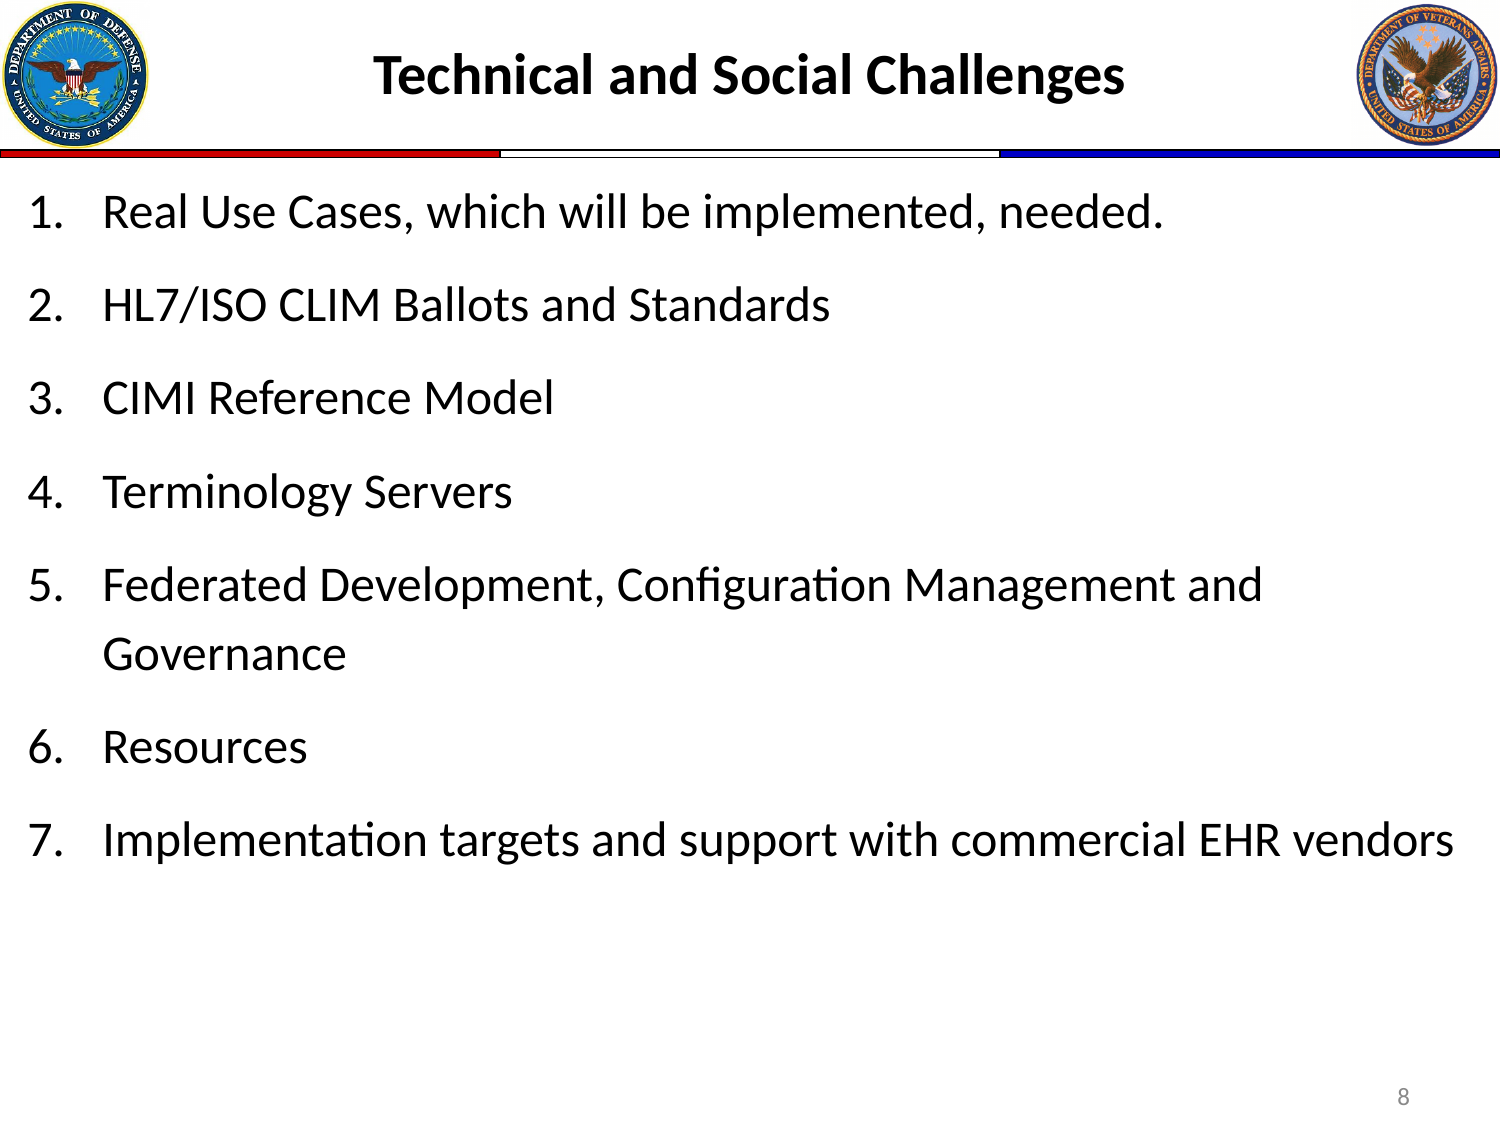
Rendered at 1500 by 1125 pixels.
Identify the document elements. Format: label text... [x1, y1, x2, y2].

picture [0, 0, 150, 149]
picture [1350, 0, 1500, 149]
title Technical and Social Challenges [75, 0, 1425, 143]
text_box Real Use Cases, which will be implemented, needed. HL7/ISO CLIM Ballots and Standards CIMI Reference Model Terminology Servers Federated Development, Configuration Management and Governance Resources Implementation targets and support with commercial EHR vendors [12, 162, 1488, 1125]
